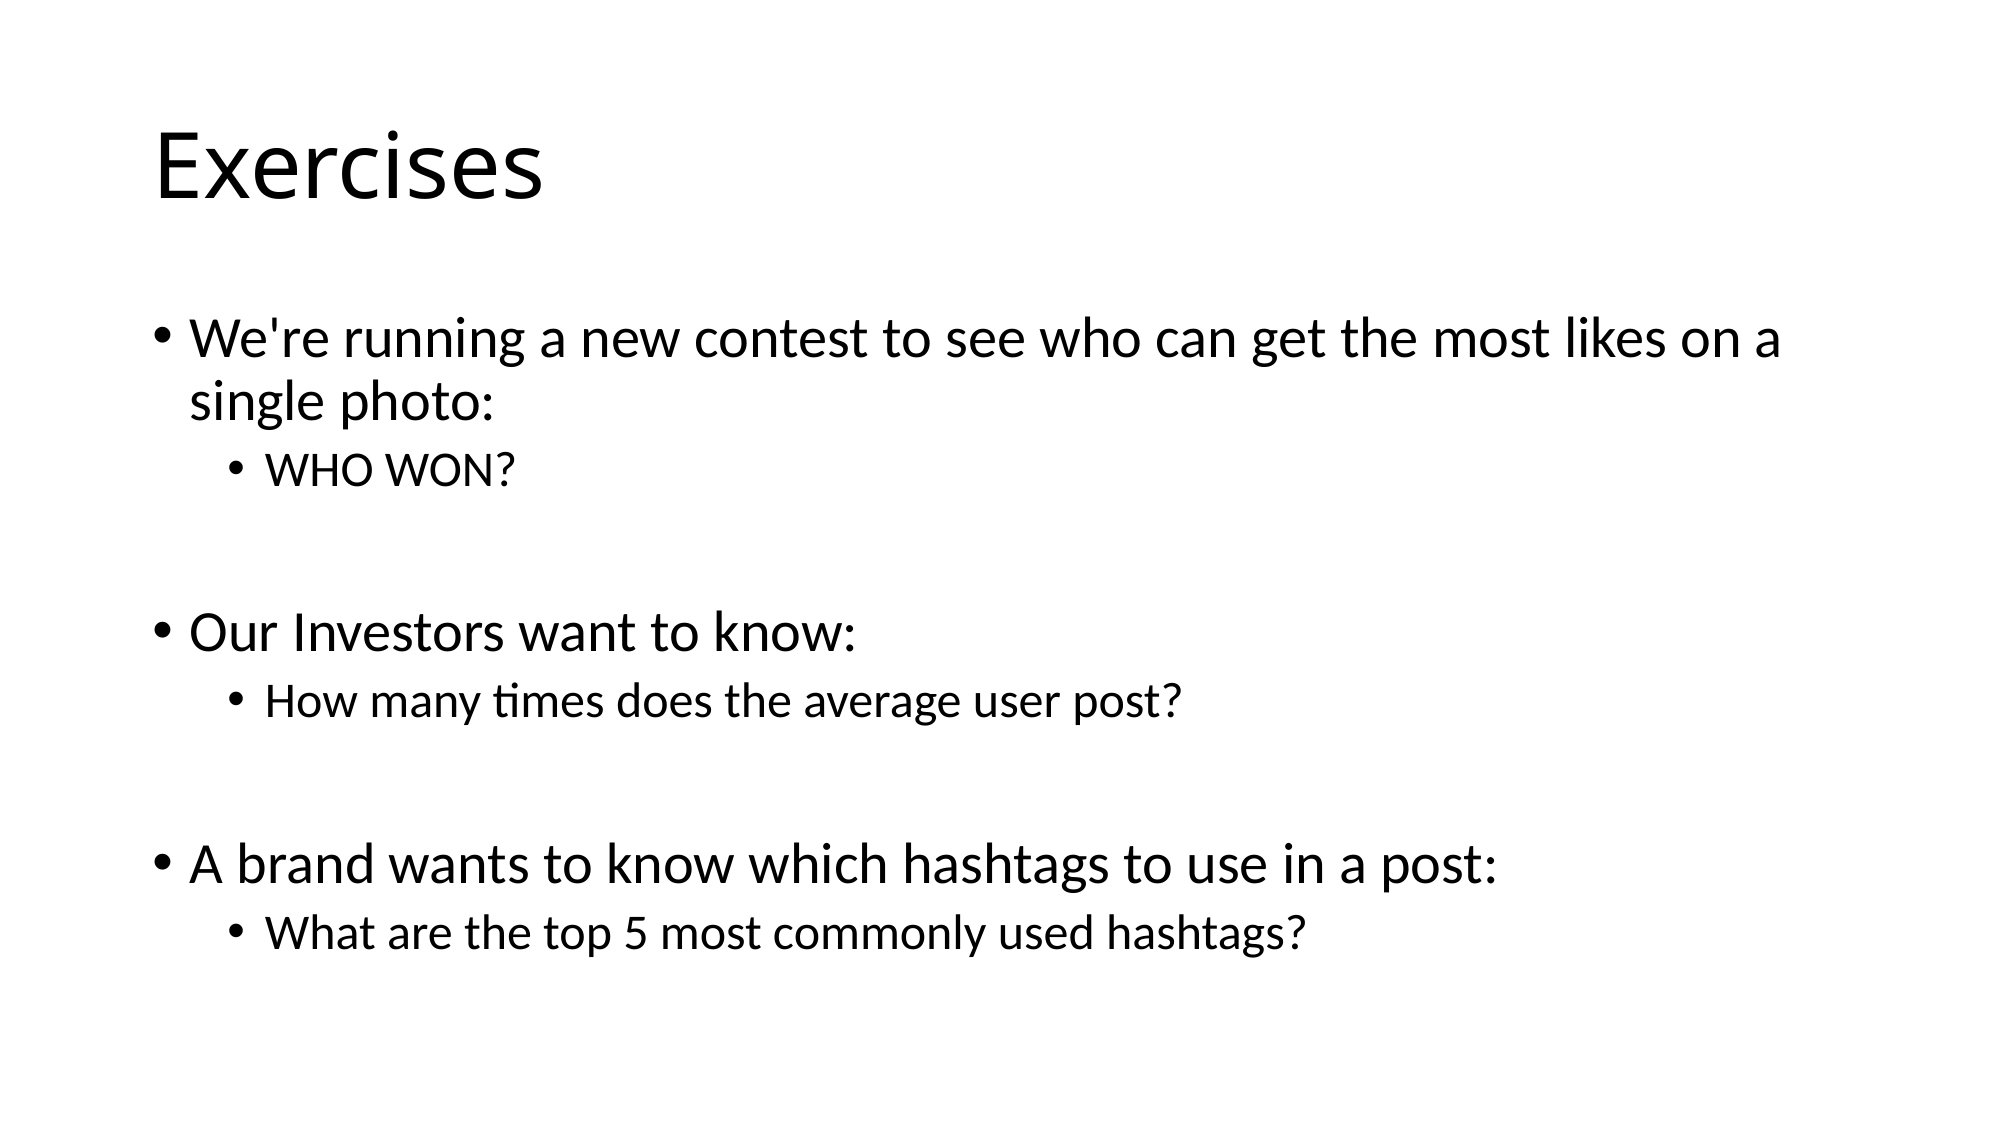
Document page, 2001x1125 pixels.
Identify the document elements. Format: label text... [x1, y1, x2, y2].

list We're running a new contest to see who can get the most likes on a single photo: WHO WON? Our Investors want to know: How many times does the average user post? A brand wants to know which hashtags to use in a post: What are the top 5 most commonly used hashtags? [137, 299, 1863, 1014]
title Exercises [137, 59, 1863, 278]
